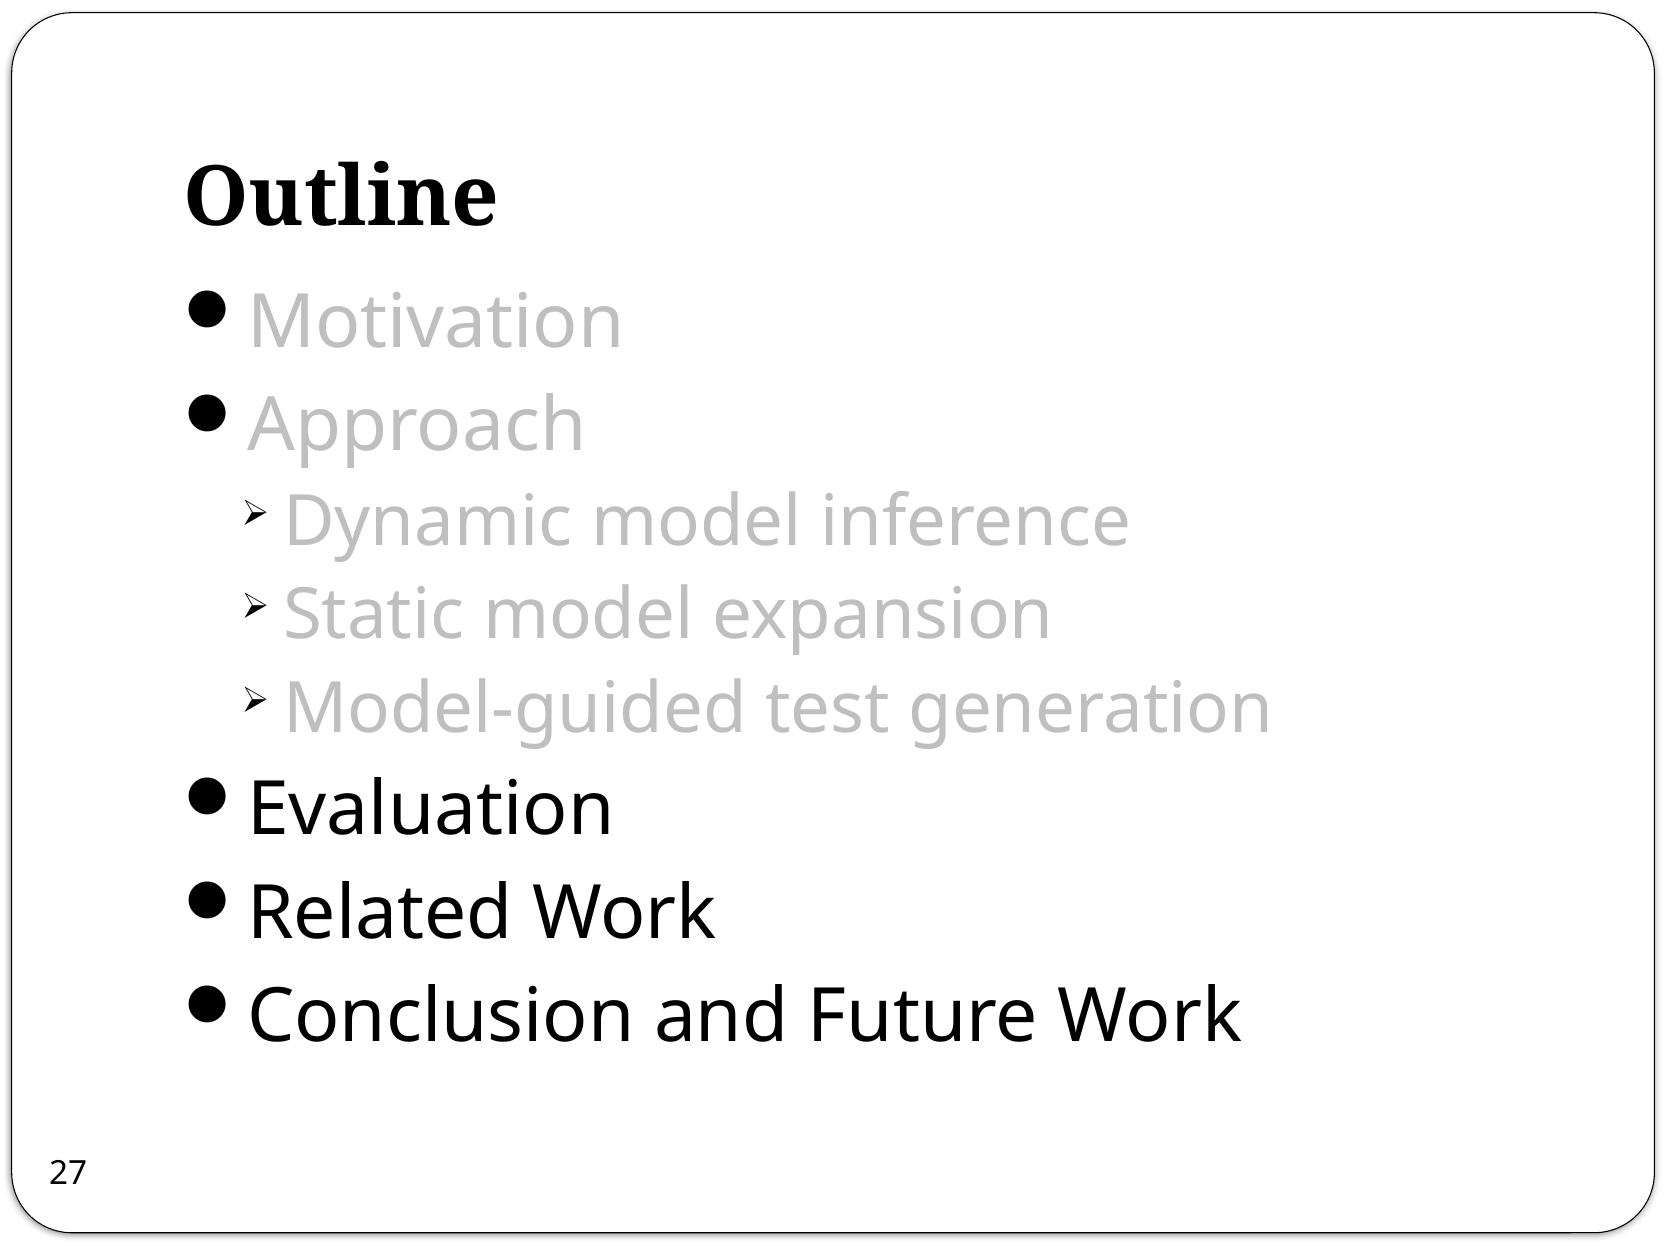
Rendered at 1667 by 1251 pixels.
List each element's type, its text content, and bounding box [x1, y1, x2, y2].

slide_number 27 [26, 1132, 110, 1216]
title Outline [166, 49, 1584, 259]
list Motivation Approach Dynamic model inference Static model expansion Model-guided test generation Evaluation Related Work Conclusion and Future Work [166, 263, 1584, 1098]
